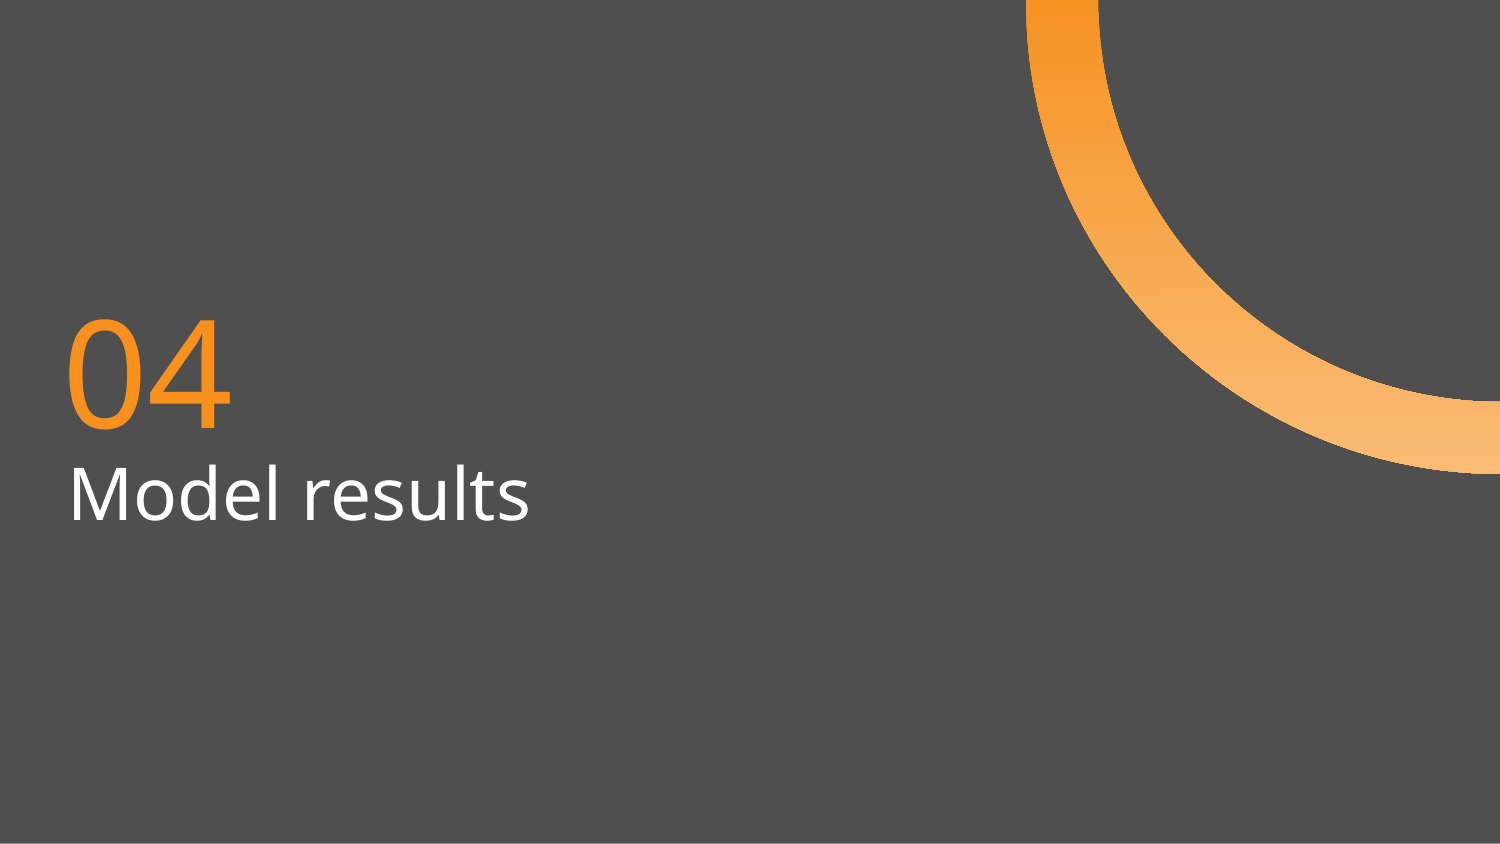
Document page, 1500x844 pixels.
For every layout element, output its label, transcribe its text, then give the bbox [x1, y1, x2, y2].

title 04 [62, 298, 288, 482]
title Model results [67, 457, 769, 599]
